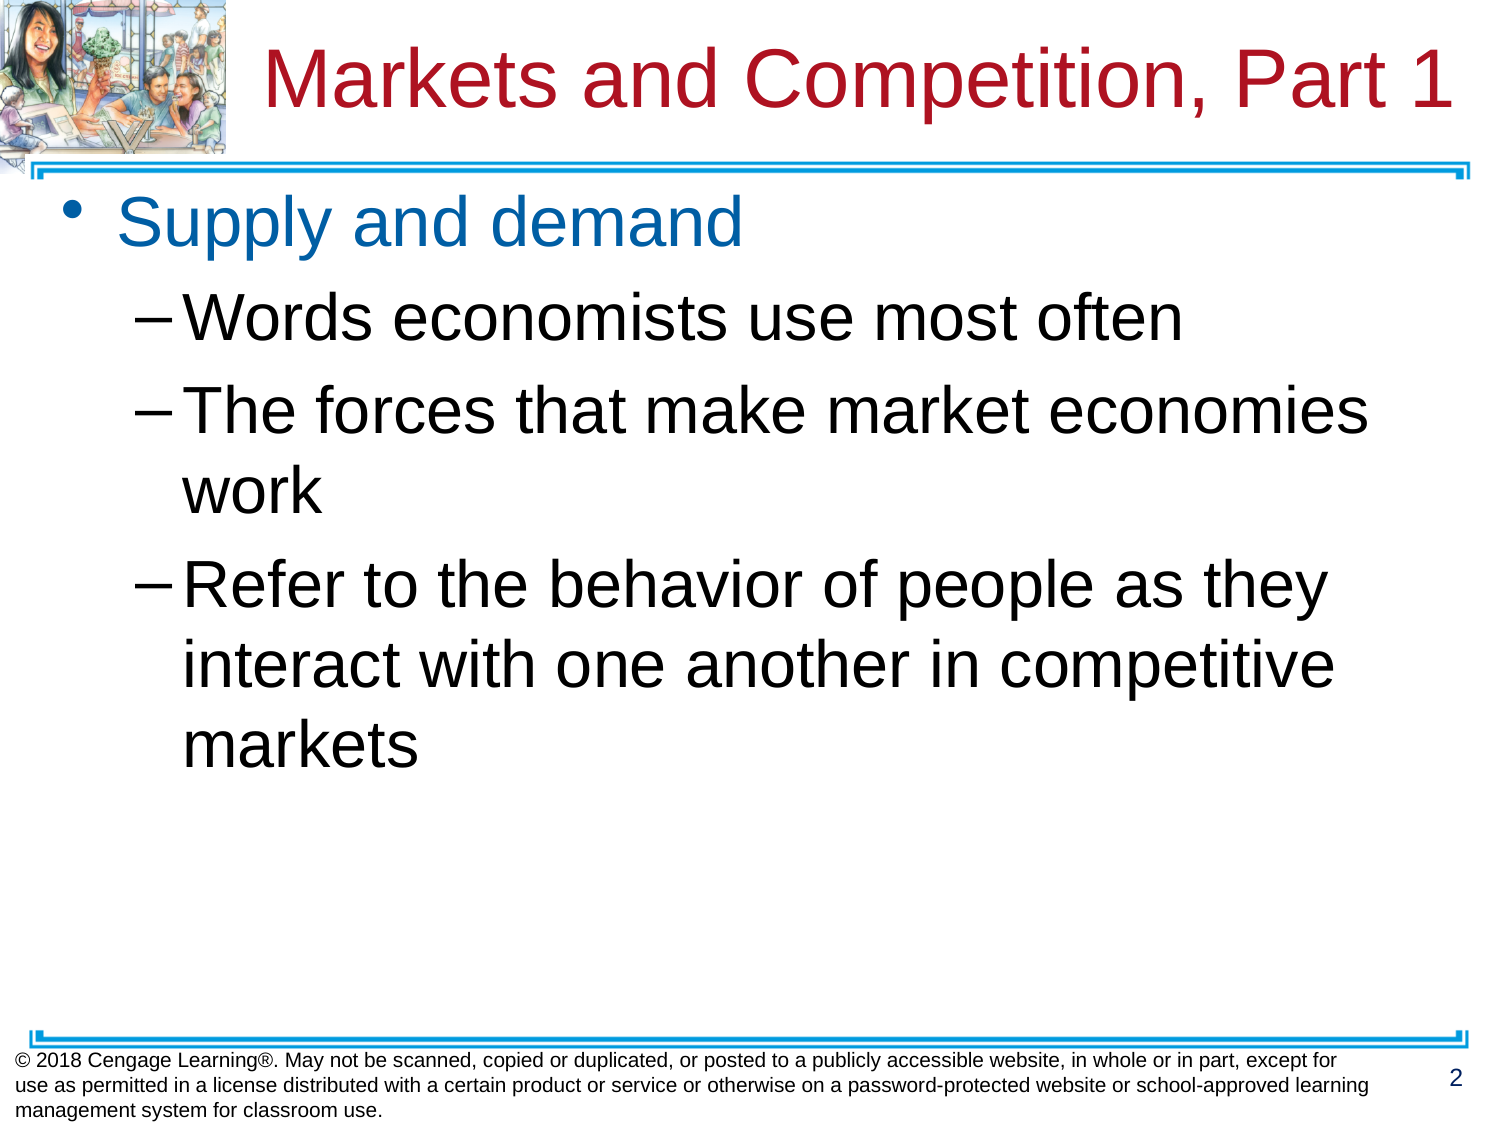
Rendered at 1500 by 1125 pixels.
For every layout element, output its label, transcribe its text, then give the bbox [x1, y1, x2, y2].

picture [0, 0, 1475, 186]
list Supply and demand Words economists use most often The forces that make market economies work Refer to the behavior of people as they interact with one another in competitive markets [45, 168, 1455, 788]
picture [25, 1024, 1475, 1057]
footer © 2018 Cengage Learning®. May not be scanned, copied or duplicated, or posted to a publicly accessible website, in whole or in part, except for use as permitted in a license distributed with a certain product or service or otherwise on a password-protected website or school-approved learning management system for classroom use. [0, 1043, 1388, 1125]
slide_number 2 [1412, 1052, 1500, 1117]
title Markets and Competition, Part 1 [219, 16, 1500, 125]
